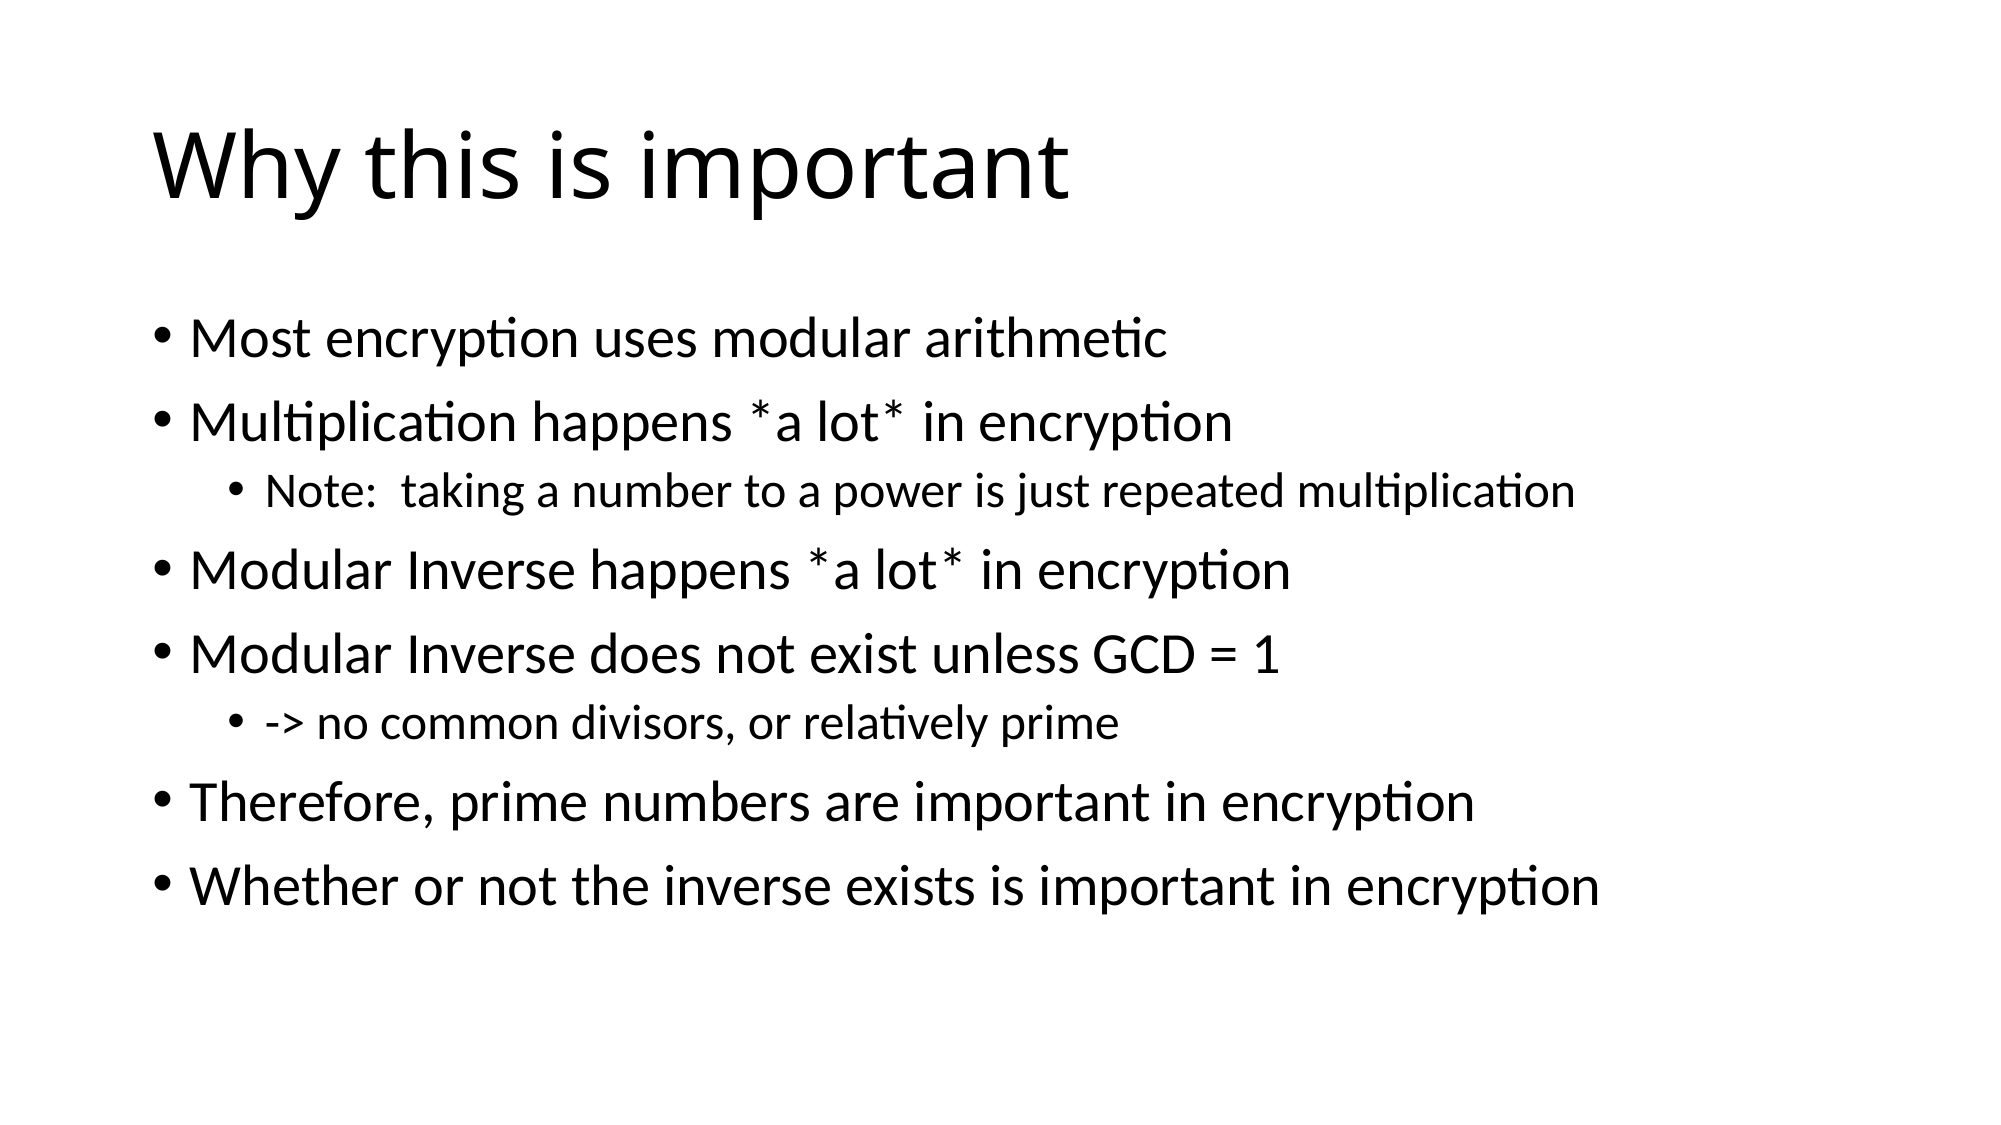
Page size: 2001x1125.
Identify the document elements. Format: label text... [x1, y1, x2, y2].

title Why this is important [137, 59, 1863, 278]
list Most encryption uses modular arithmetic Multiplication happens *a lot* in encryption Note: taking a number to a power is just repeated multiplication Modular Inverse happens *a lot* in encryption Modular Inverse does not exist unless GCD = 1 -> no common divisors, or relatively prime Therefore, prime numbers are important in encryption Whether or not the inverse exists is important in encryption [137, 299, 1863, 1014]
